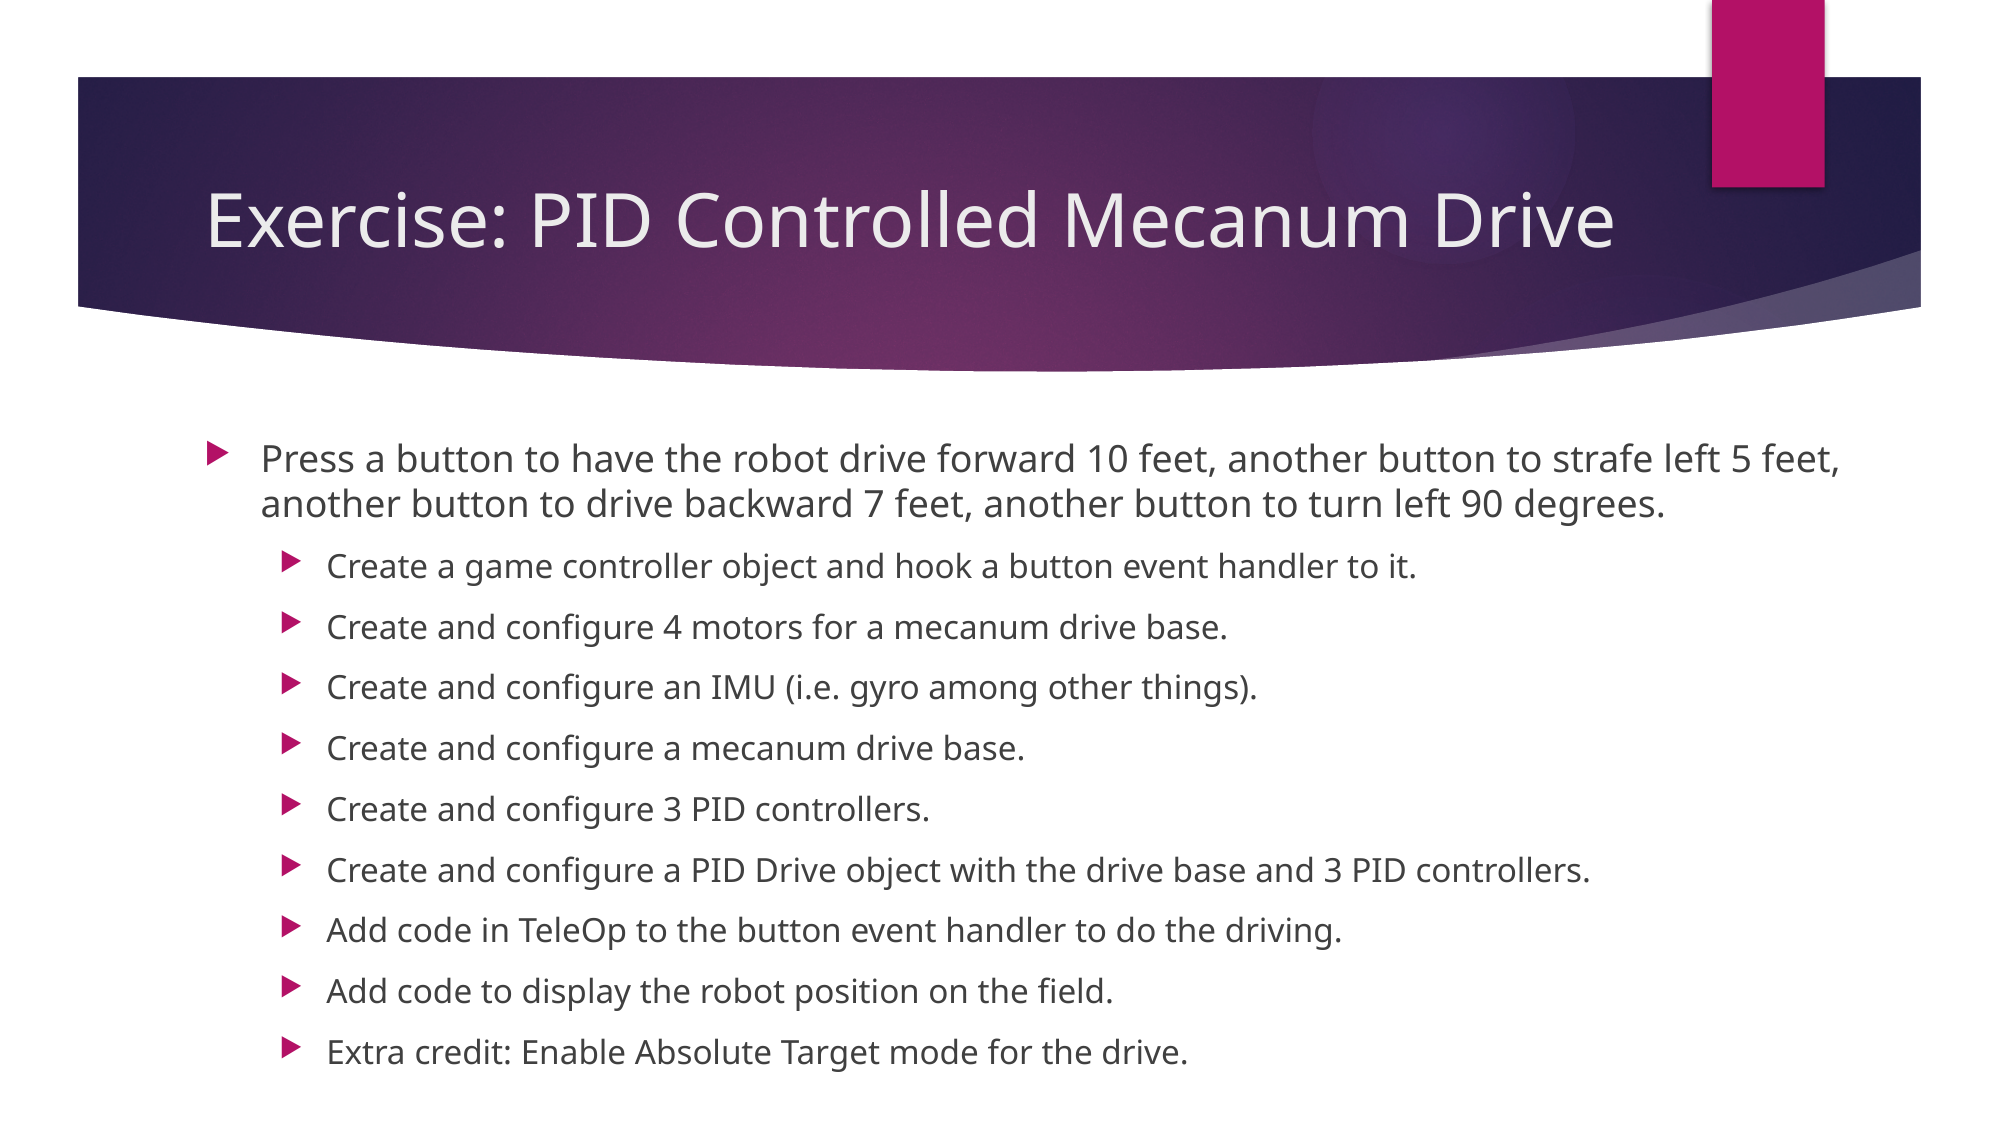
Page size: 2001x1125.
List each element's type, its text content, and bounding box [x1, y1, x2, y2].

title Exercise: PID Controlled Mecanum Drive [189, 159, 1705, 276]
list Press a button to have the robot drive forward 10 feet, another button to strafe left 5 feet, another button to drive backward 7 feet, another button to turn left 90 degrees. Create a game controller object and hook a button event handler to it. Create and configure 4 motors for a mecanum drive base. Create and configure an IMU (i.e. gyro among other things). Create and configure a mecanum drive base. Create and configure 3 PID controllers. Create and configure a PID Drive object with the drive base and 3 PID controllers. Add code in TeleOp to the button event handler to do the driving. Add code to display the robot position on the field. Extra credit: Enable Absolute Target mode for the drive. [189, 427, 1858, 1086]
